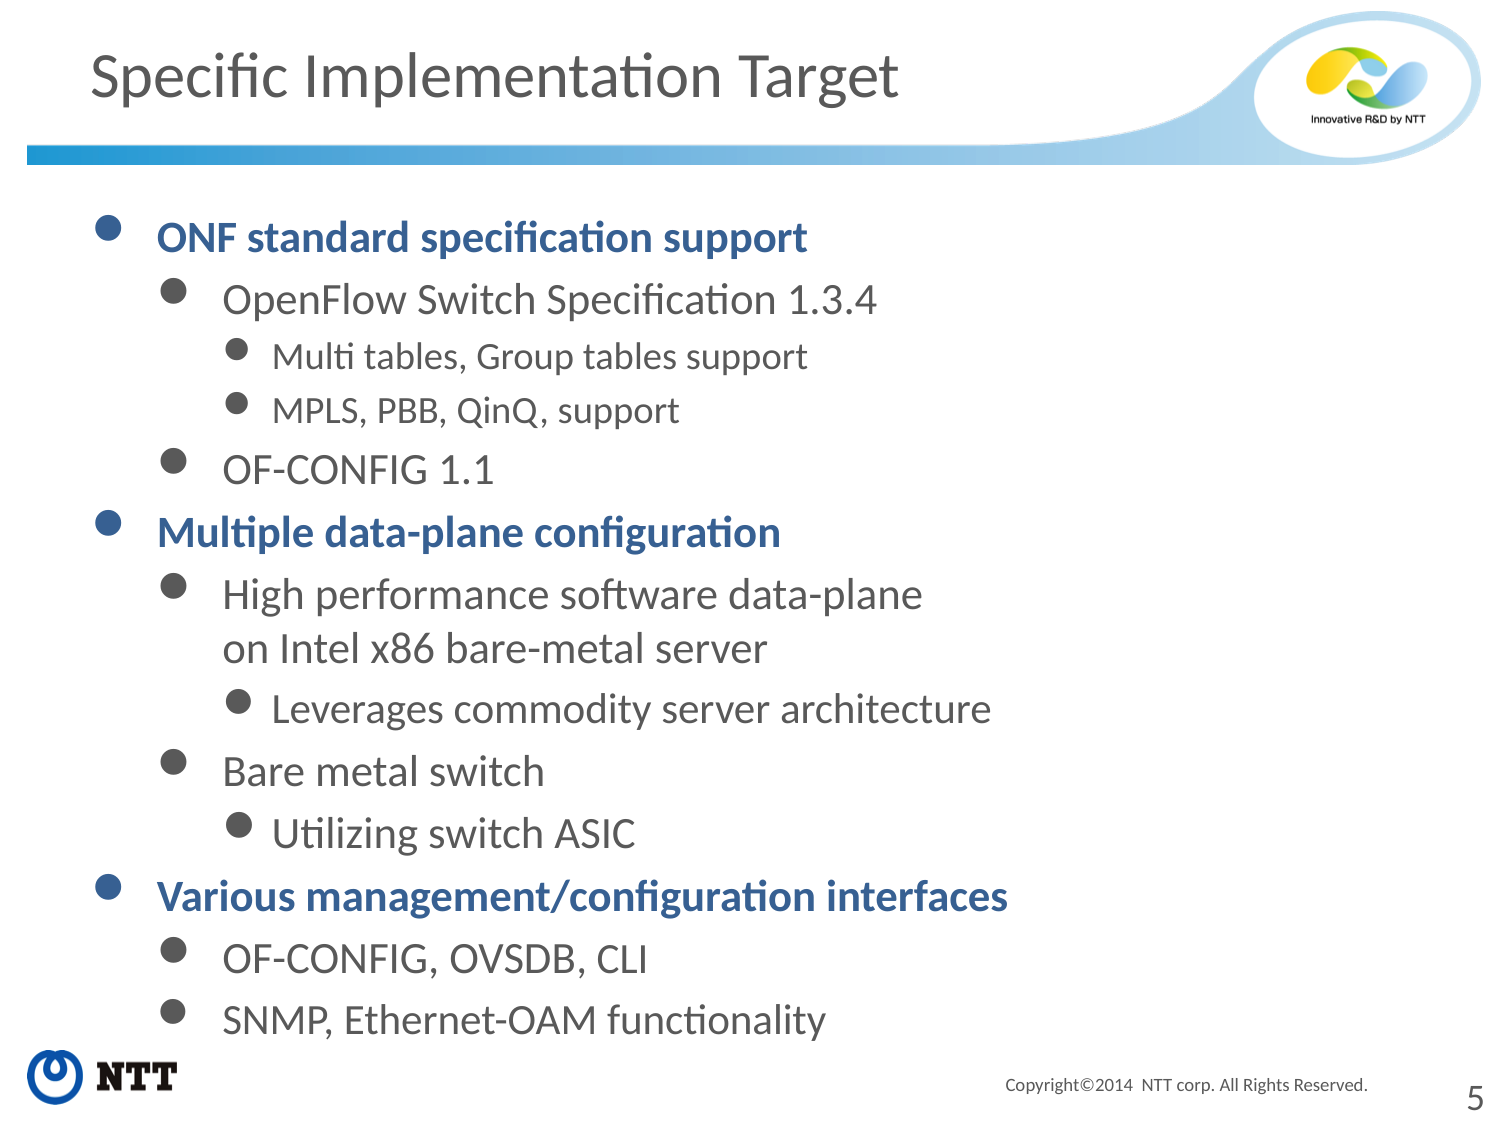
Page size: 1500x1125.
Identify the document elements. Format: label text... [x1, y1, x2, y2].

title Specific Implementation Target [75, 37, 1199, 106]
list ONF standard specification support OpenFlow Switch Specification 1.3.4 Multi tables, Group tables support MPLS, PBB, QinQ, support OF-CONFIG 1.1 Multiple data-plane configuration High performance software data-plane on Intel x86 bare-metal server Leverages commodity server architecture Bare metal switch Utilizing switch ASIC Various management/configuration interfaces OF-CONFIG, OVSDB, CLI SNMP, Ethernet-OAM functionality [76, 199, 1385, 1059]
picture [27, 11, 1481, 165]
picture [27, 1050, 177, 1105]
